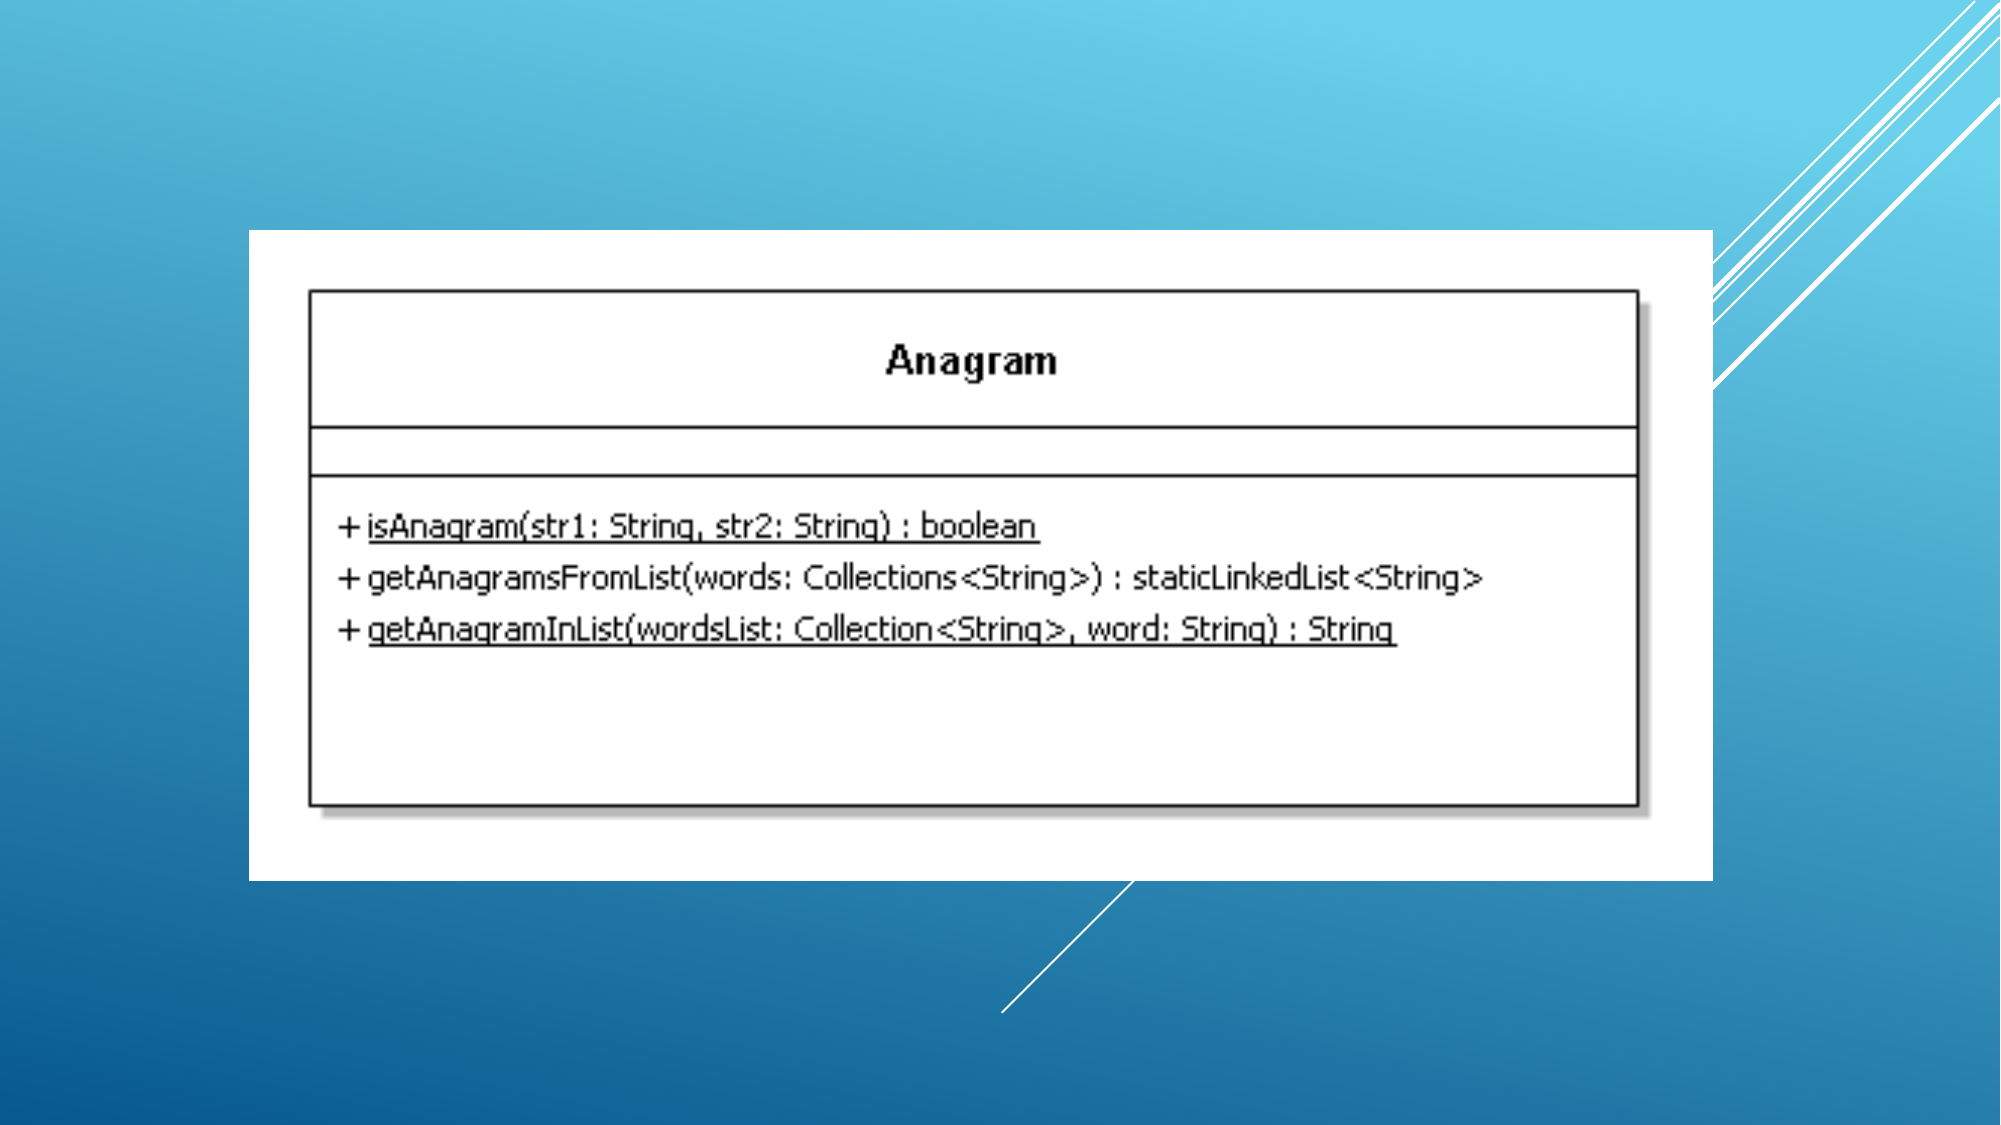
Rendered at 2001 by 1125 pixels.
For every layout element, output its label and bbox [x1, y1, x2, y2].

picture [249, 230, 1713, 881]
